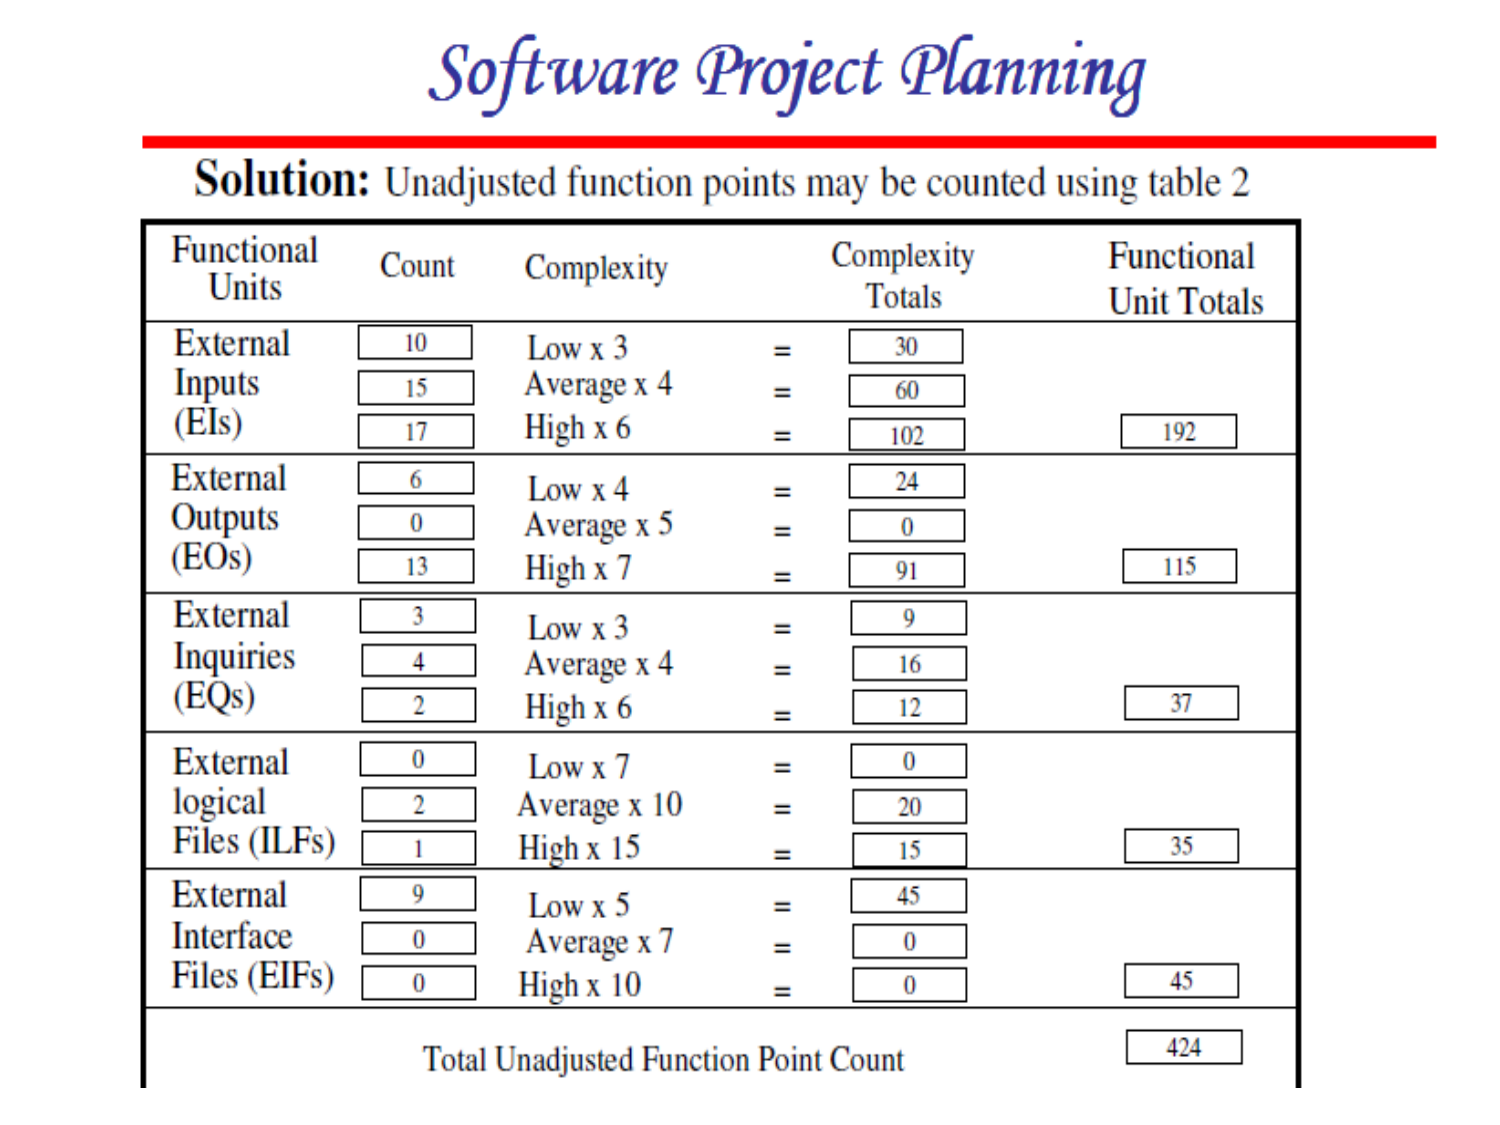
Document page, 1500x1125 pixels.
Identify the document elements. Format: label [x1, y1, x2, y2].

list [37, 12, 1476, 1088]
